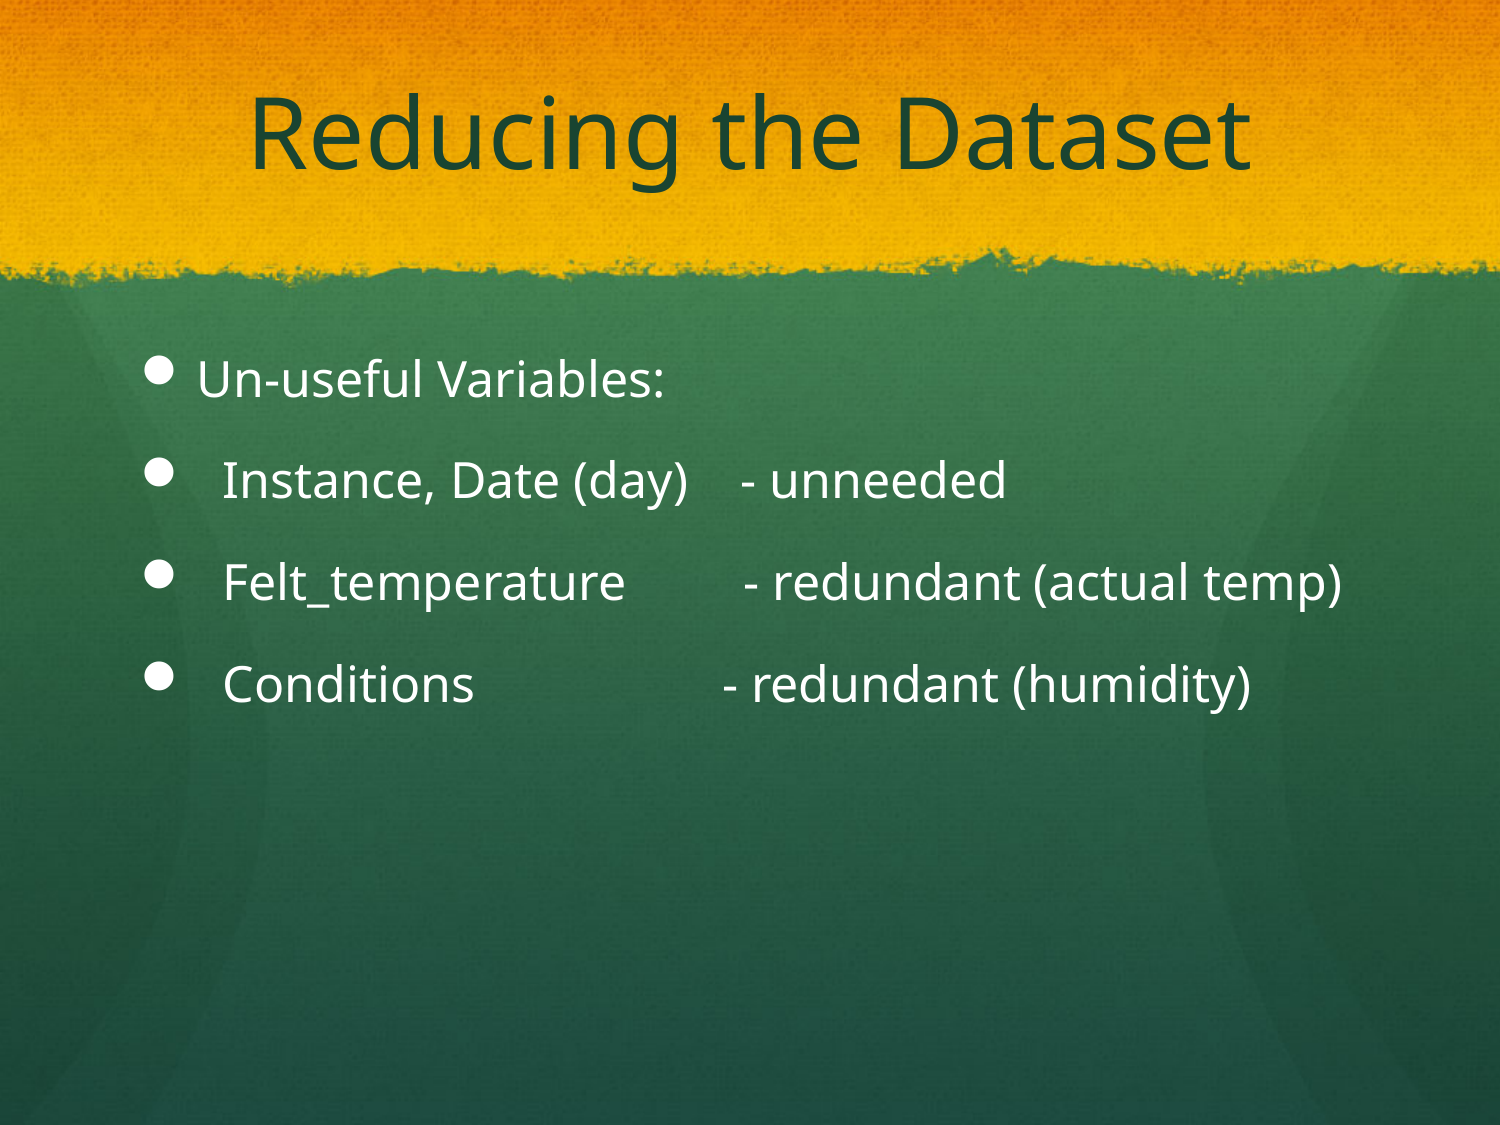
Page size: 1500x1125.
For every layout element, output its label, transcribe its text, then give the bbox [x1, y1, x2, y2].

title Reducing the Dataset [125, 13, 1375, 246]
list Un-useful Variables: Instance, Date (day) - unneeded Felt_temperature - redundant (actual temp) Conditions - redundant (humidity) [125, 339, 1375, 1026]
picture [0, 0, 1500, 1125]
